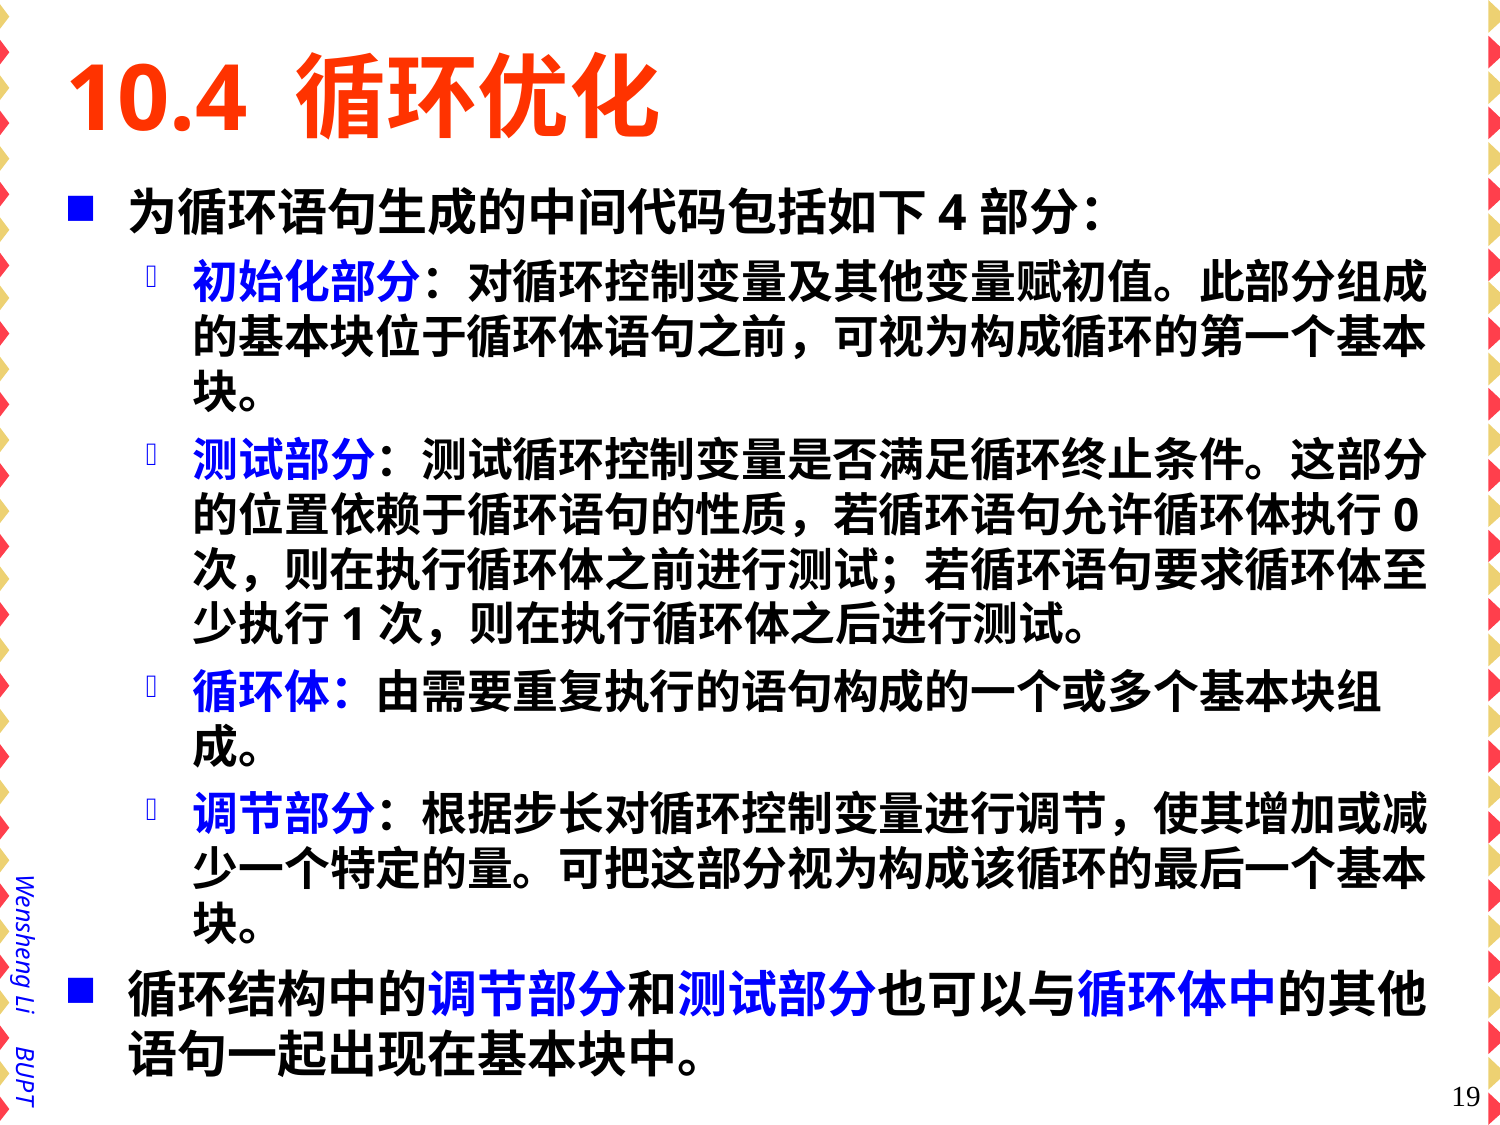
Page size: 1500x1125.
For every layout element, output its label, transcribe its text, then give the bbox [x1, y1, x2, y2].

list 为循环语句生成的中间代码包括如下4部分： 初始化部分：对循环控制变量及其他变量赋初值。此部分组成的基本块位于循环体语句之前，可视为构成循环的第一个基本块。 测试部分：测试循环控制变量是否满足循环终止条件。这部分的位置依赖于循环语句的性质，若循环语句允许循环体执行0次，则在执行循环体之前进行测试；若循环语句要求循环体至少执行1次，则在执行循环体之后进行测试。 循环体：由需要重复执行的语句构成的一个或多个基本块组成。 调节部分：根据步长对循环控制变量进行调节，使其增加或减少一个特定的量。可把这部分视为构成该循环的最后一个基本块。 循环结构中的调节部分和测试部分也可以与循环体中的其他语句一起出现在基本块中。 [55, 172, 1459, 1083]
slide_number 19 [1370, 1069, 1496, 1124]
title 10.4 循环优化 [50, 24, 1463, 163]
